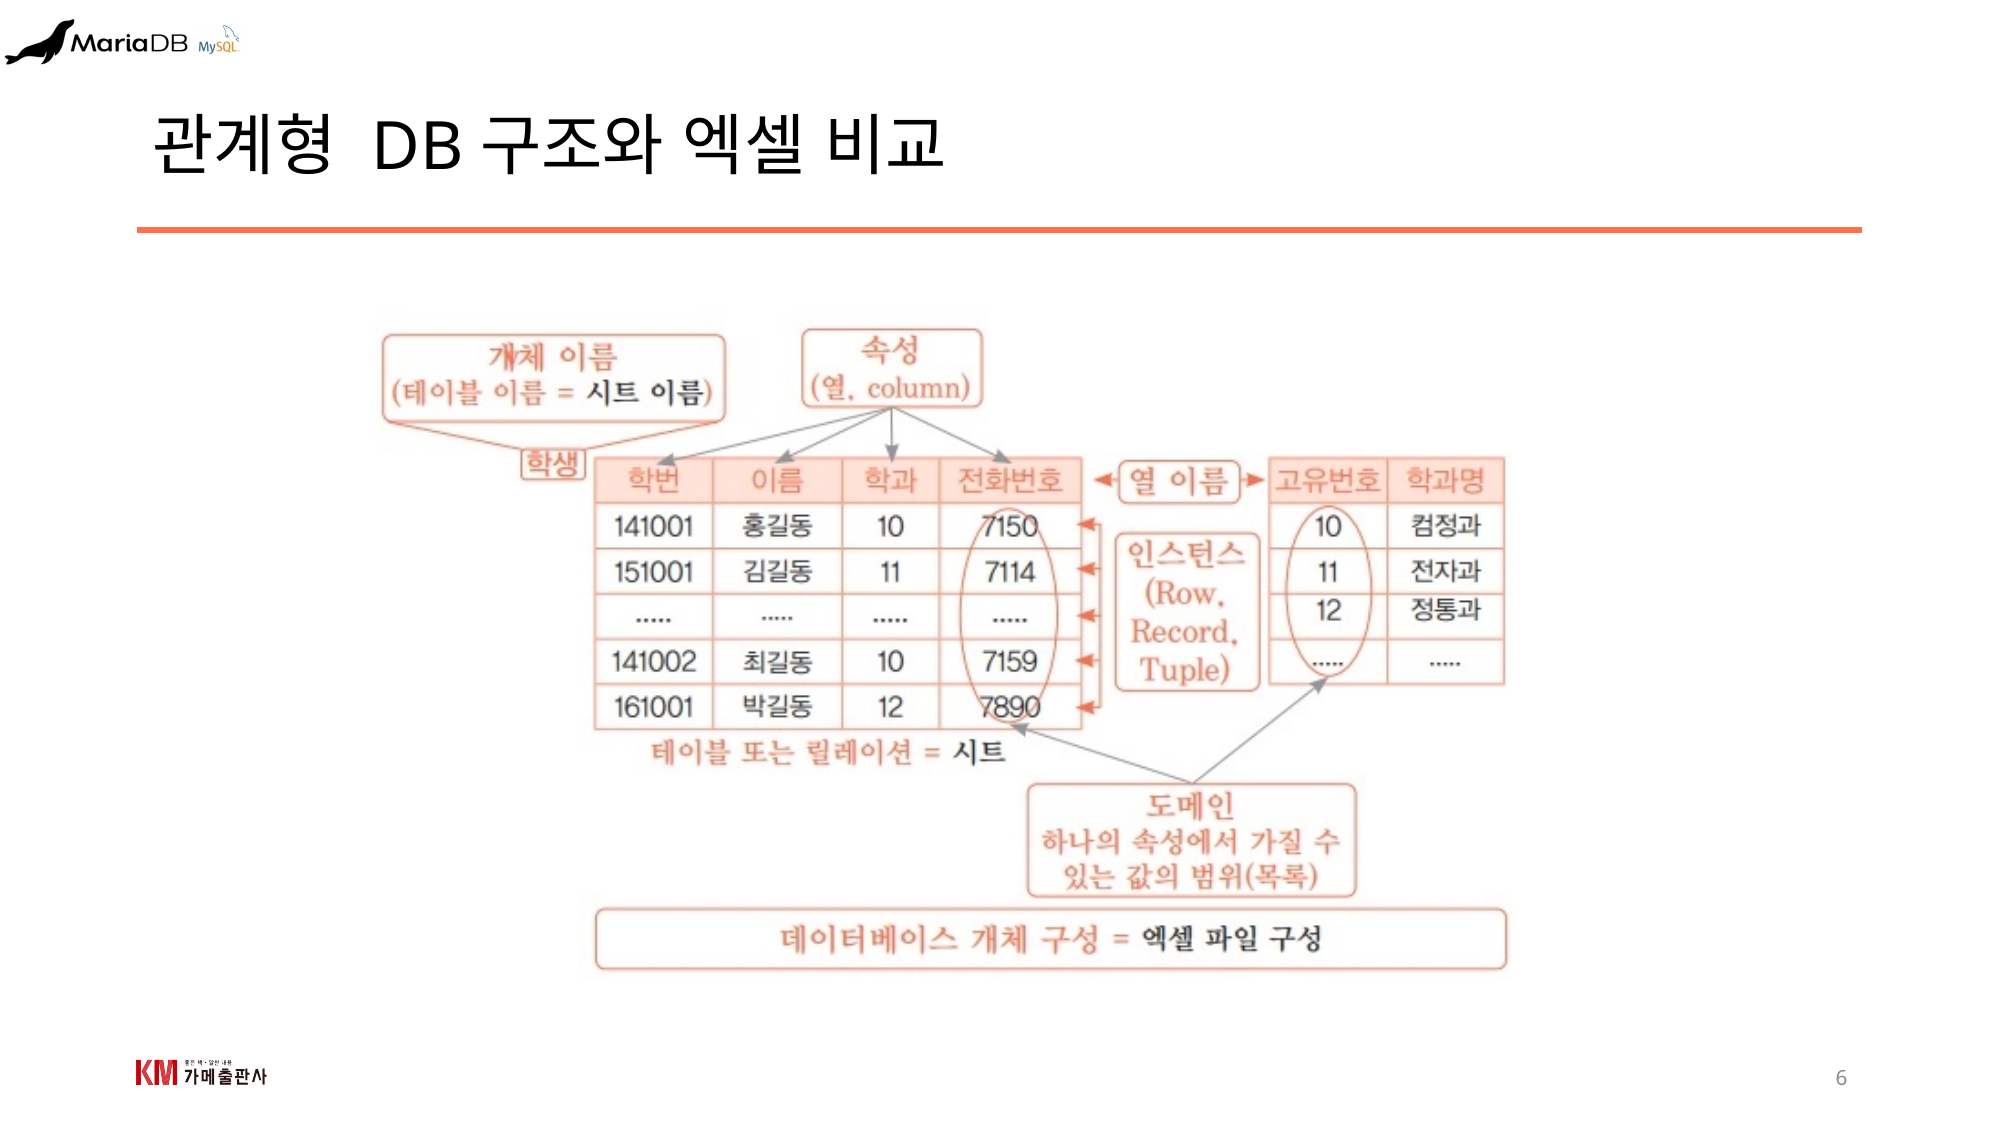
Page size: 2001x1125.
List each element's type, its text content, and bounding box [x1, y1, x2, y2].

slide_number 6 [1412, 1055, 1863, 1103]
title 관계형 DB구조와 엑셀 비교 [137, 81, 1863, 214]
picture [136, 1055, 267, 1085]
picture [374, 307, 1542, 997]
picture [0, 15, 192, 68]
picture [196, 23, 242, 56]
